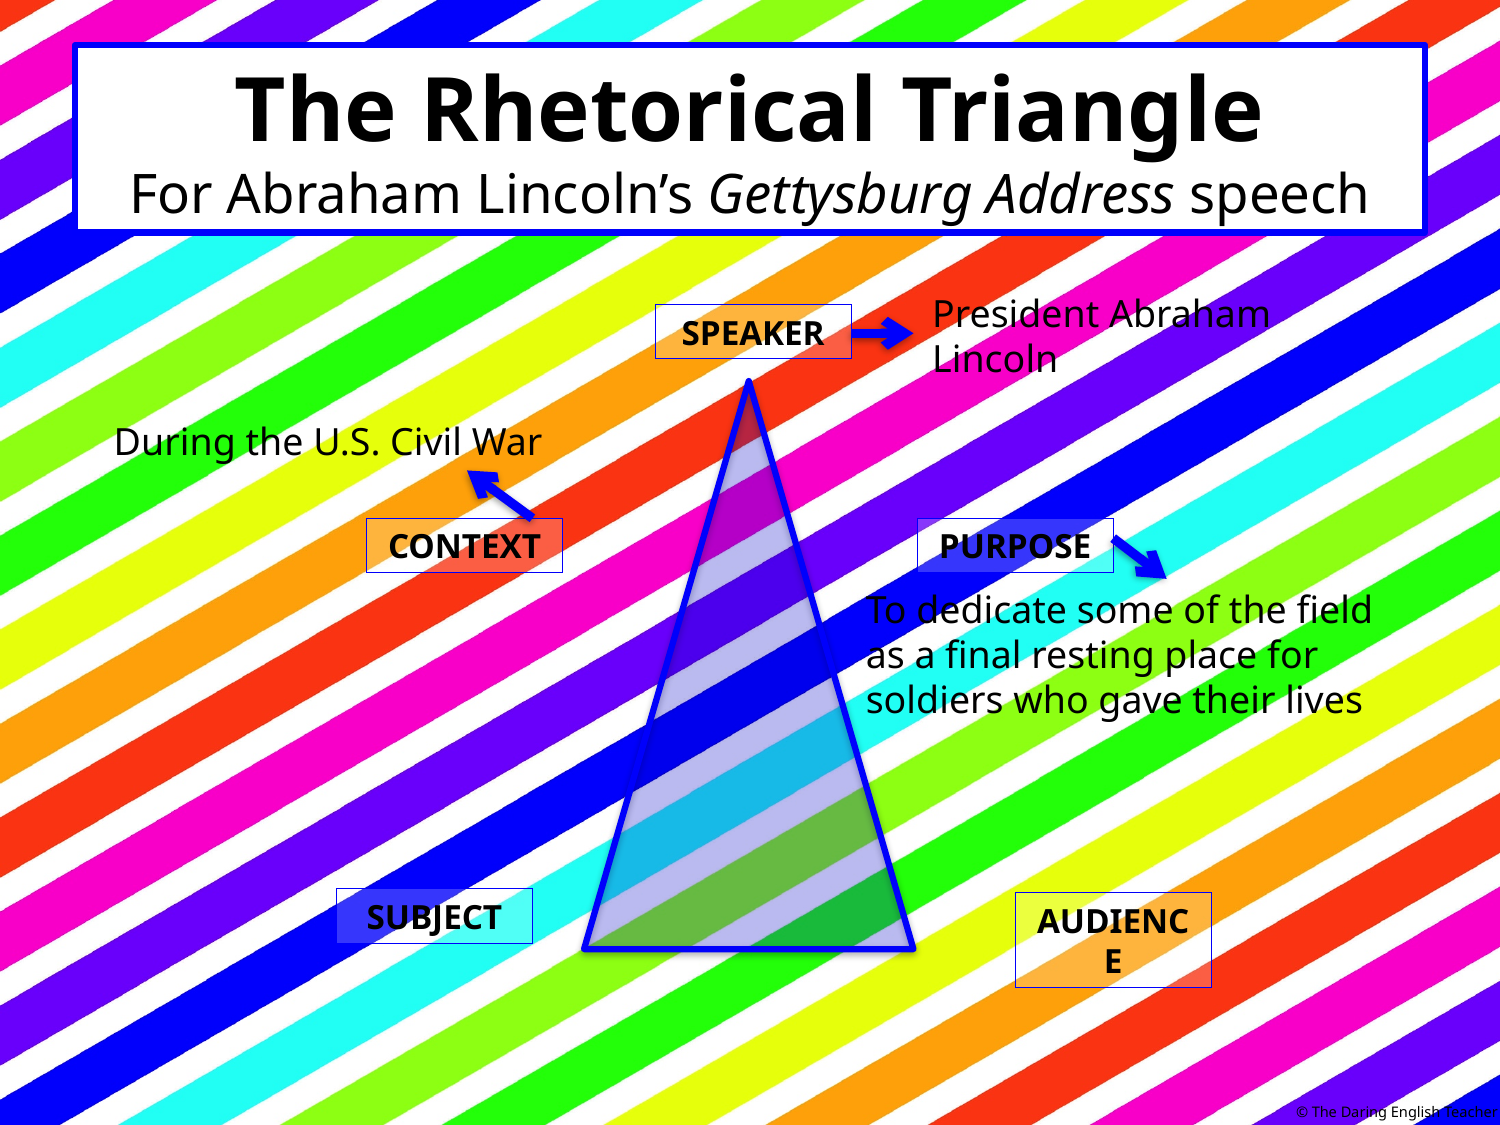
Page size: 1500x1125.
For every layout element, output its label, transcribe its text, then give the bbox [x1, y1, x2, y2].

picture [0, 0, 1500, 1125]
text_box AUDIENCE [1015, 892, 1212, 988]
text_box SPEAKER [655, 304, 852, 359]
text_box [583, 380, 915, 950]
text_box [1112, 537, 1167, 580]
text_box President Abraham Lincoln [917, 282, 1398, 388]
text_box PURPOSE [917, 518, 1114, 573]
text_box To dedicate some of the field as a final resting place for soldiers who gave their lives [851, 578, 1433, 729]
text_box During the U.S. Civil War [98, 410, 681, 471]
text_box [466, 470, 533, 519]
text_box SUBJECT [336, 888, 533, 944]
title The Rhetorical Triangle For Abraham Lincoln’s Gettysburg Address speech [72, 42, 1428, 236]
text_box CONTEXT [366, 518, 563, 573]
